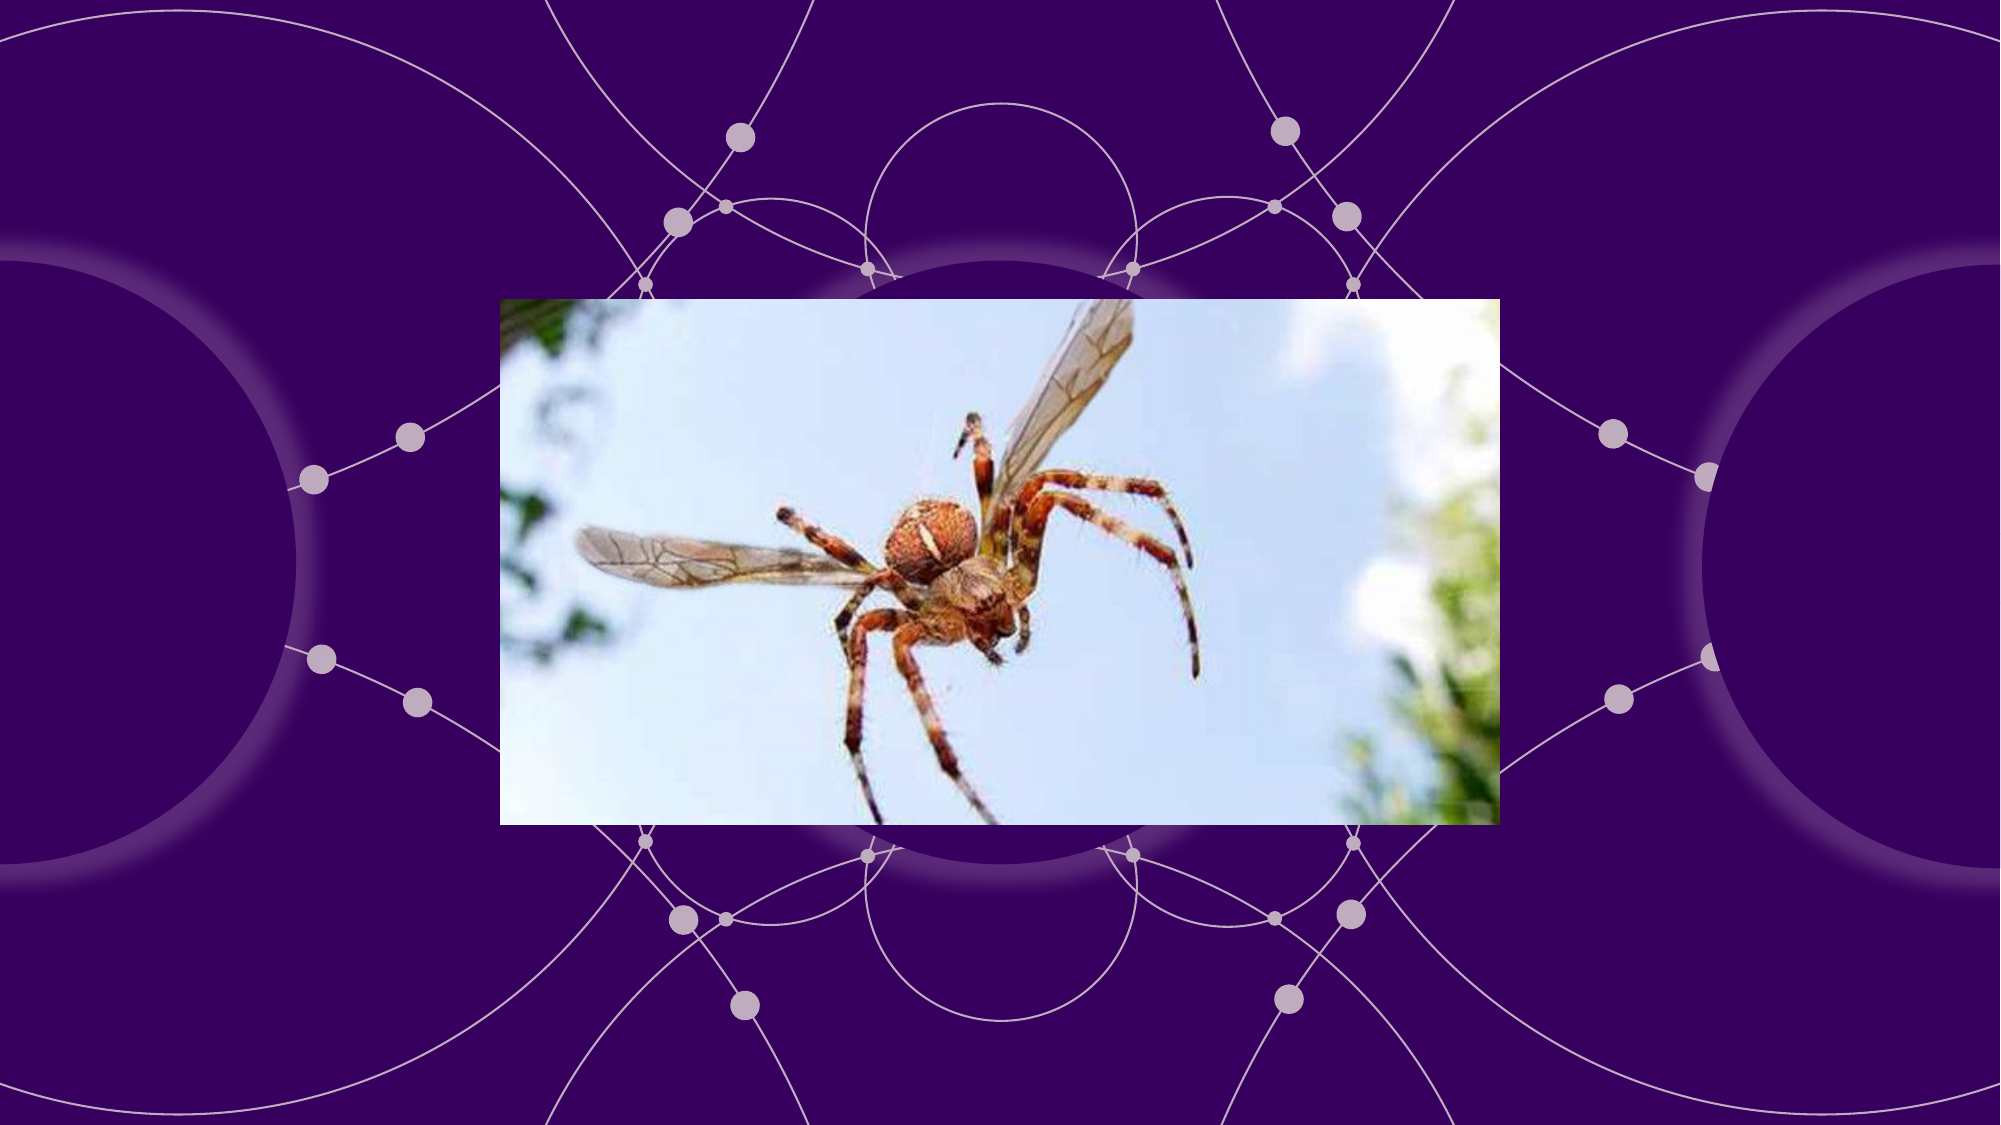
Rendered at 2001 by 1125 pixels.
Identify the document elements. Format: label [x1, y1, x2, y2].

picture [499, 299, 1500, 825]
